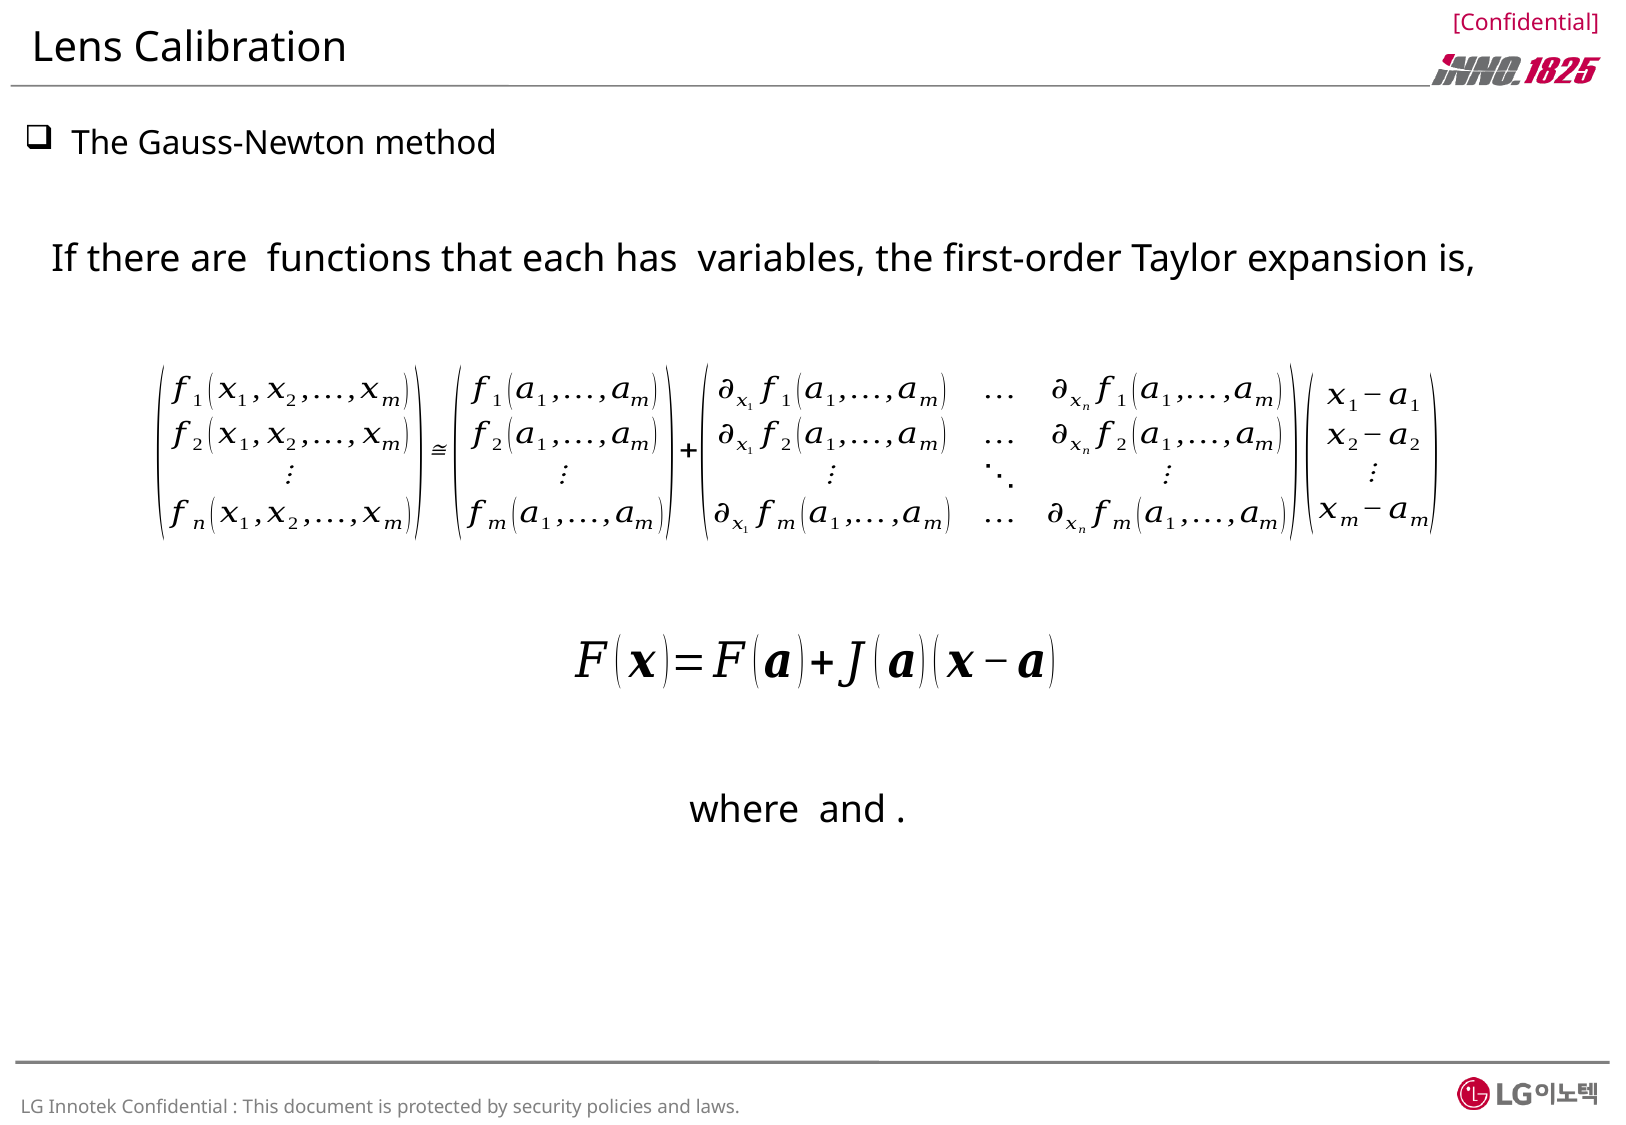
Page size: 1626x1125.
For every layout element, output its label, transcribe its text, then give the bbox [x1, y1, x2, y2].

text_box The Gauss-Newton method [9, 113, 513, 169]
picture [1430, 53, 1603, 88]
title Lens Calibration [16, 13, 1183, 83]
picture [1457, 1077, 1597, 1110]
